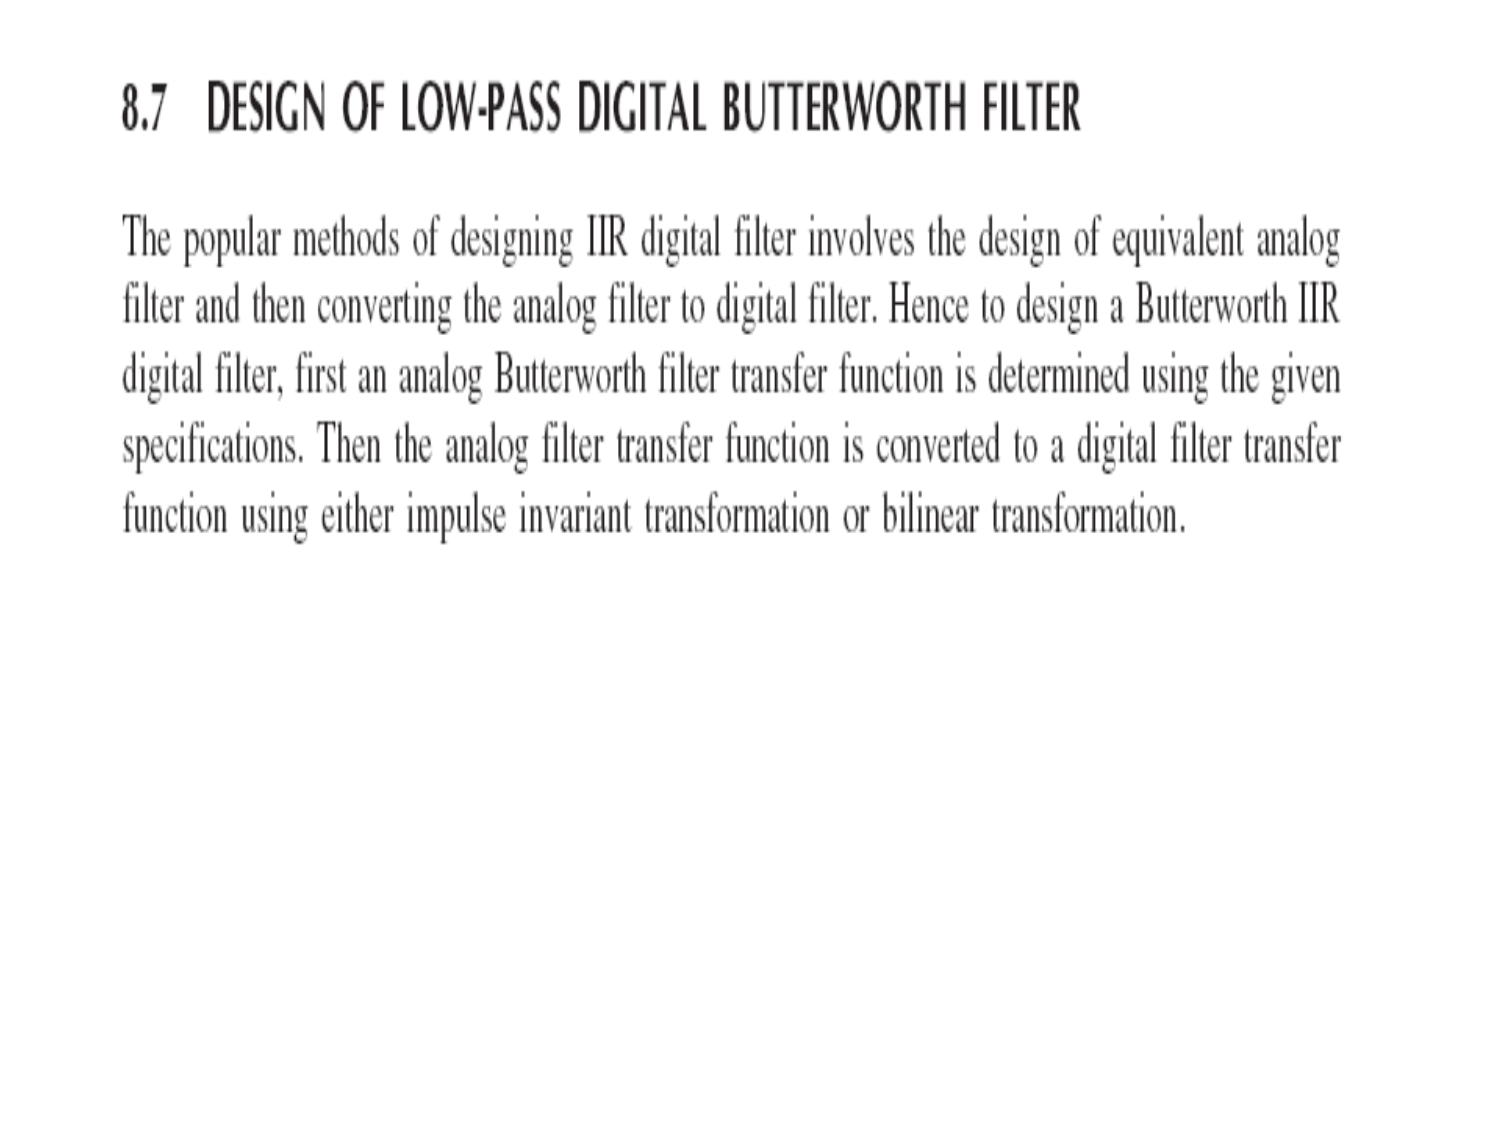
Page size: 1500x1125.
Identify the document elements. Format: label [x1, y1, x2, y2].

picture [98, 70, 1402, 601]
